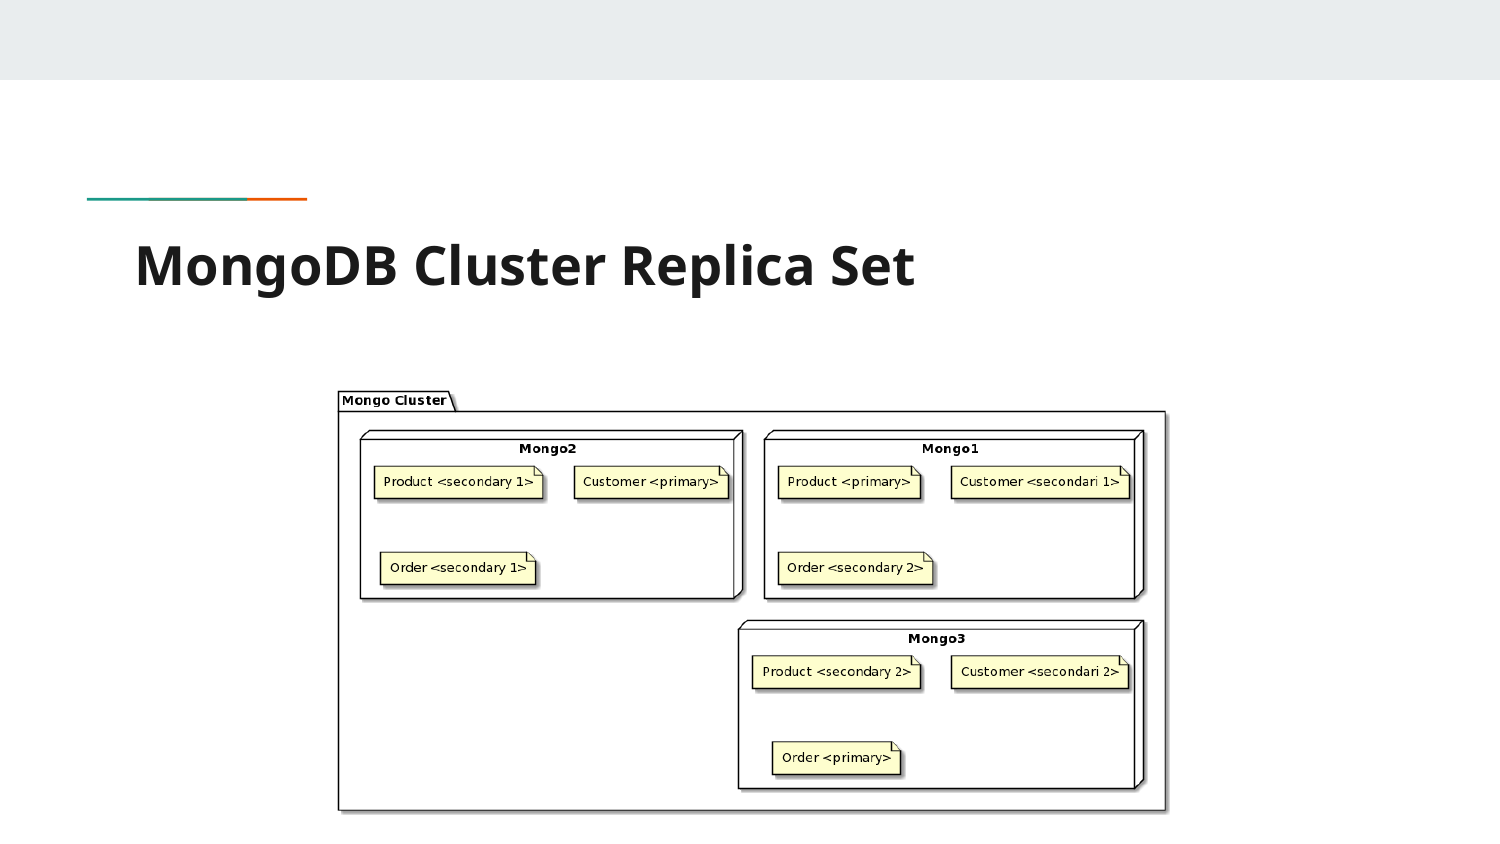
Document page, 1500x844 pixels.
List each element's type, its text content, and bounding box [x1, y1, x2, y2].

picture [318, 328, 1183, 819]
title MongoDB Cluster Replica Set [119, 216, 1381, 305]
